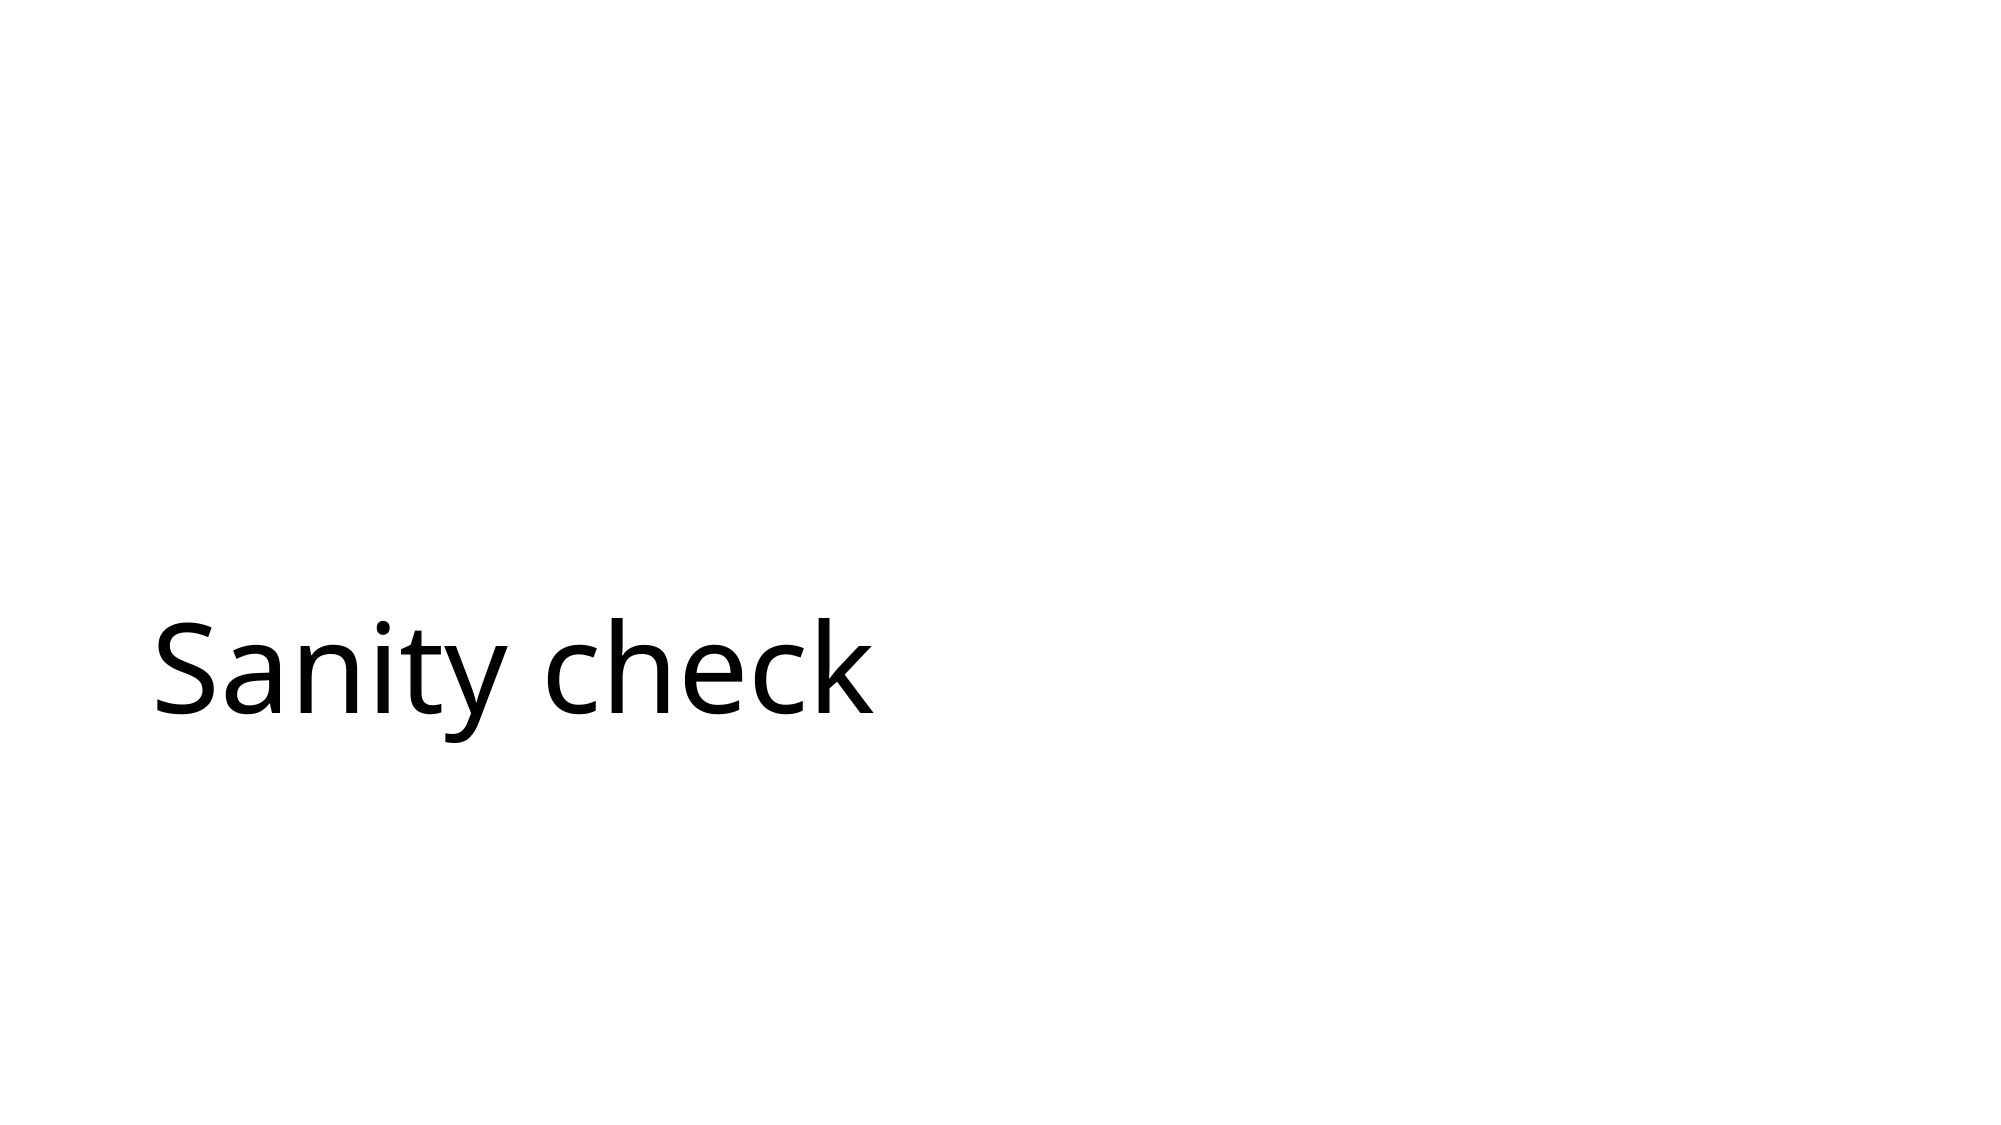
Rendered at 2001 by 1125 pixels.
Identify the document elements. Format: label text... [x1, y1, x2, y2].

title Sanity check [136, 280, 1862, 749]
